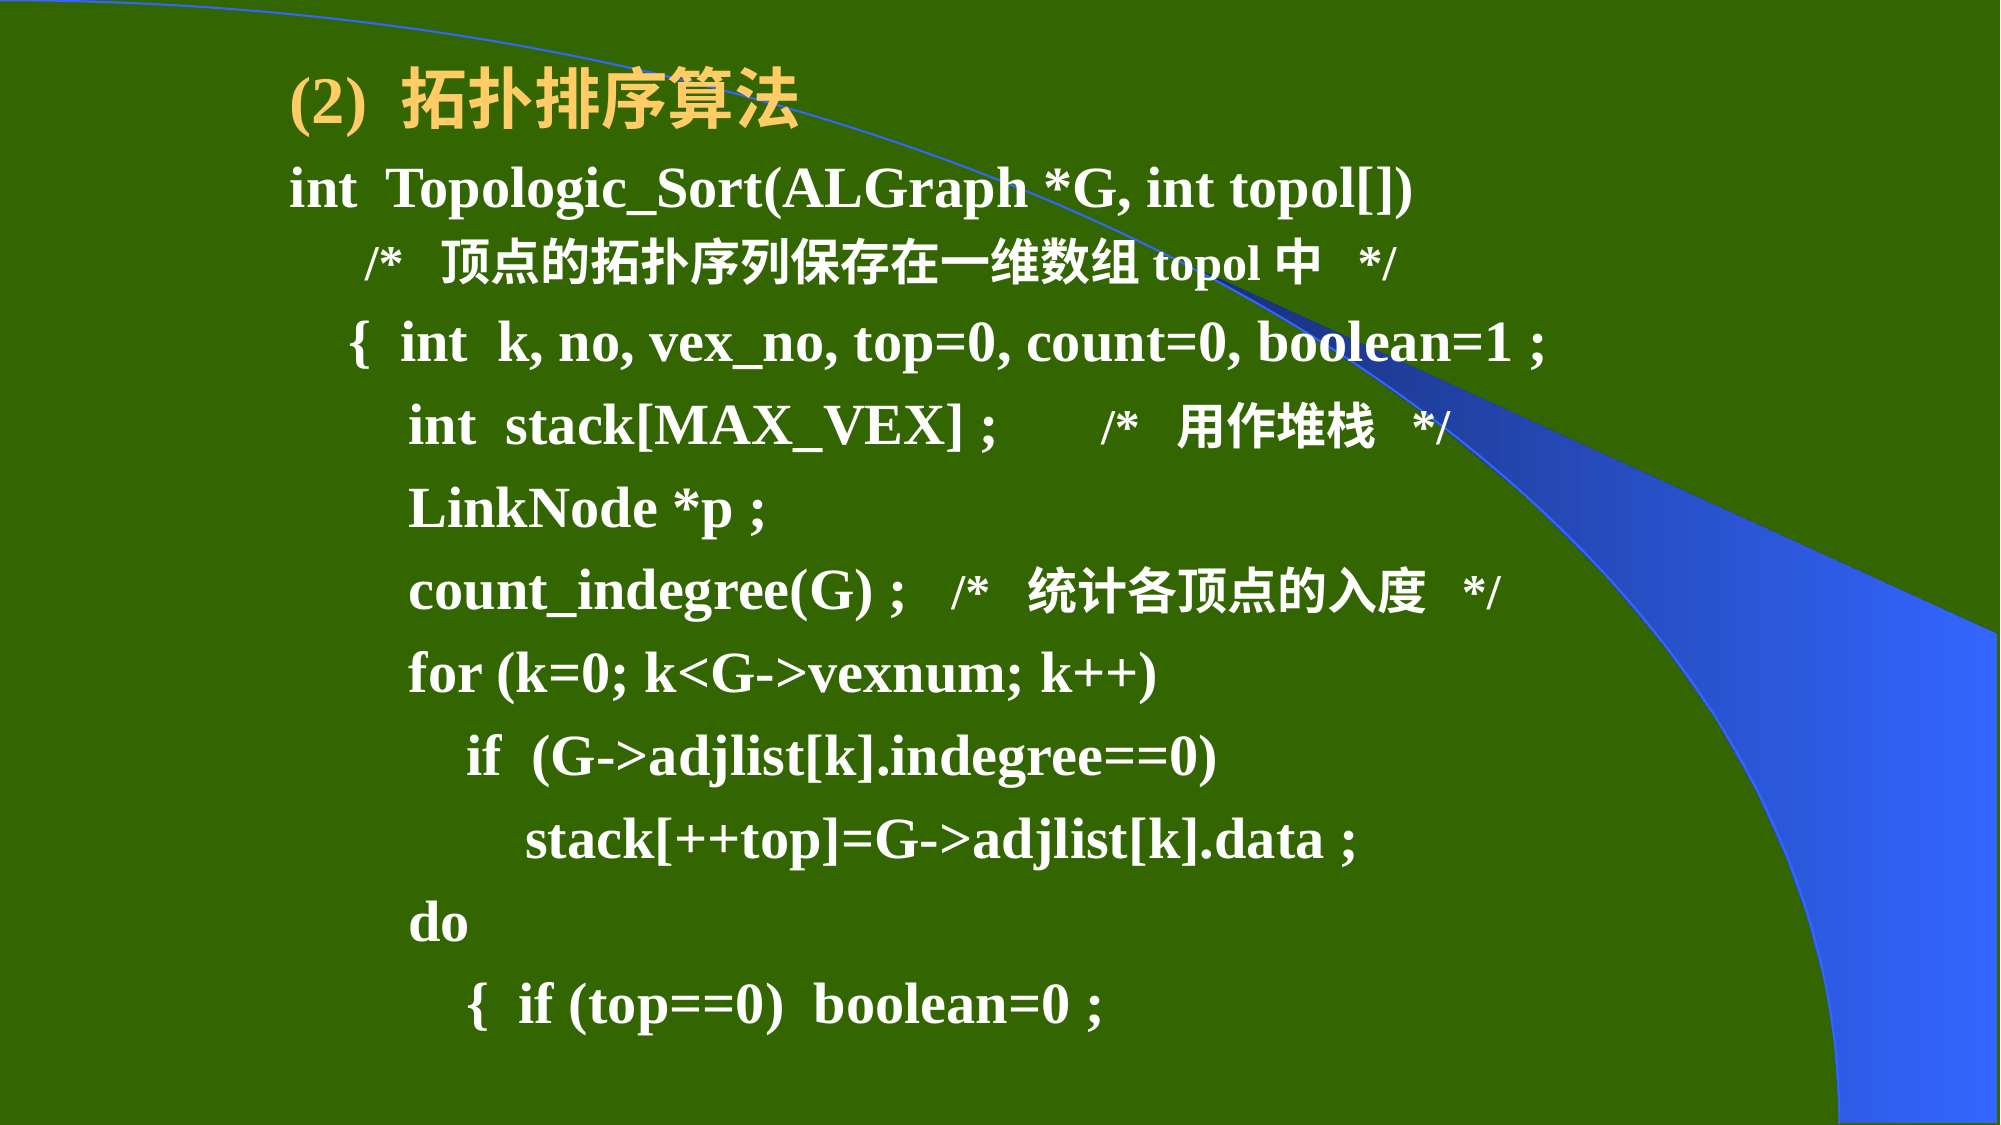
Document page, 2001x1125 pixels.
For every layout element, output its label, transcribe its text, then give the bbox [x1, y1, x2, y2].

text_box (2) 拓扑排序算法 int Topologic_Sort(ALGraph *G, int topol[]) /* 顶点的拓扑序列保存在一维数组topol中 */ { int k, no, vex_no, top=0, count=0, boolean=1 ; int stack[MAX_VEX] ; /* 用作堆栈 */ LinkNode *p ; count_indegree(G) ; /* 统计各顶点的入度 */ for (k=0; k<G->vexnum; k++) if (G->adjlist[k].indegree==0) stack[++top]=G->adjlist[k].data ; do { if (top==0) boolean=0 ; [274, 41, 1721, 1059]
